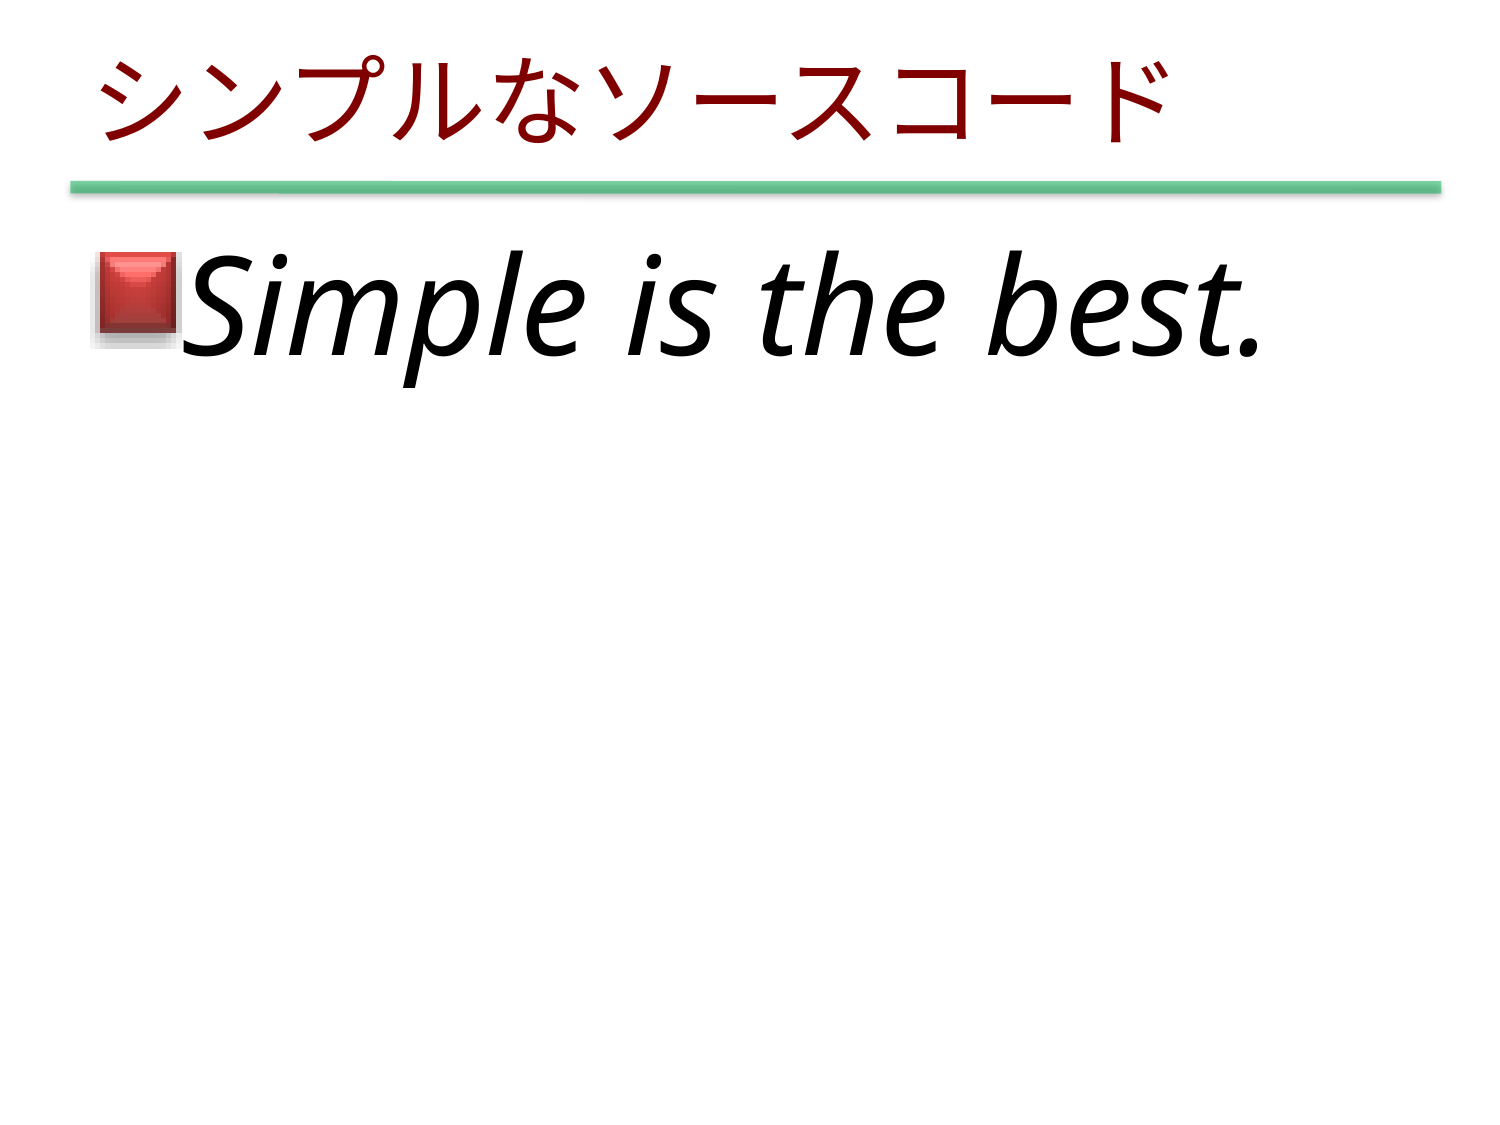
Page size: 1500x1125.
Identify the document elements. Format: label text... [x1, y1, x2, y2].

title シンプルなソースコード [75, 45, 1425, 153]
picture [90, 252, 182, 349]
list Simple is the best. [75, 210, 1425, 1079]
